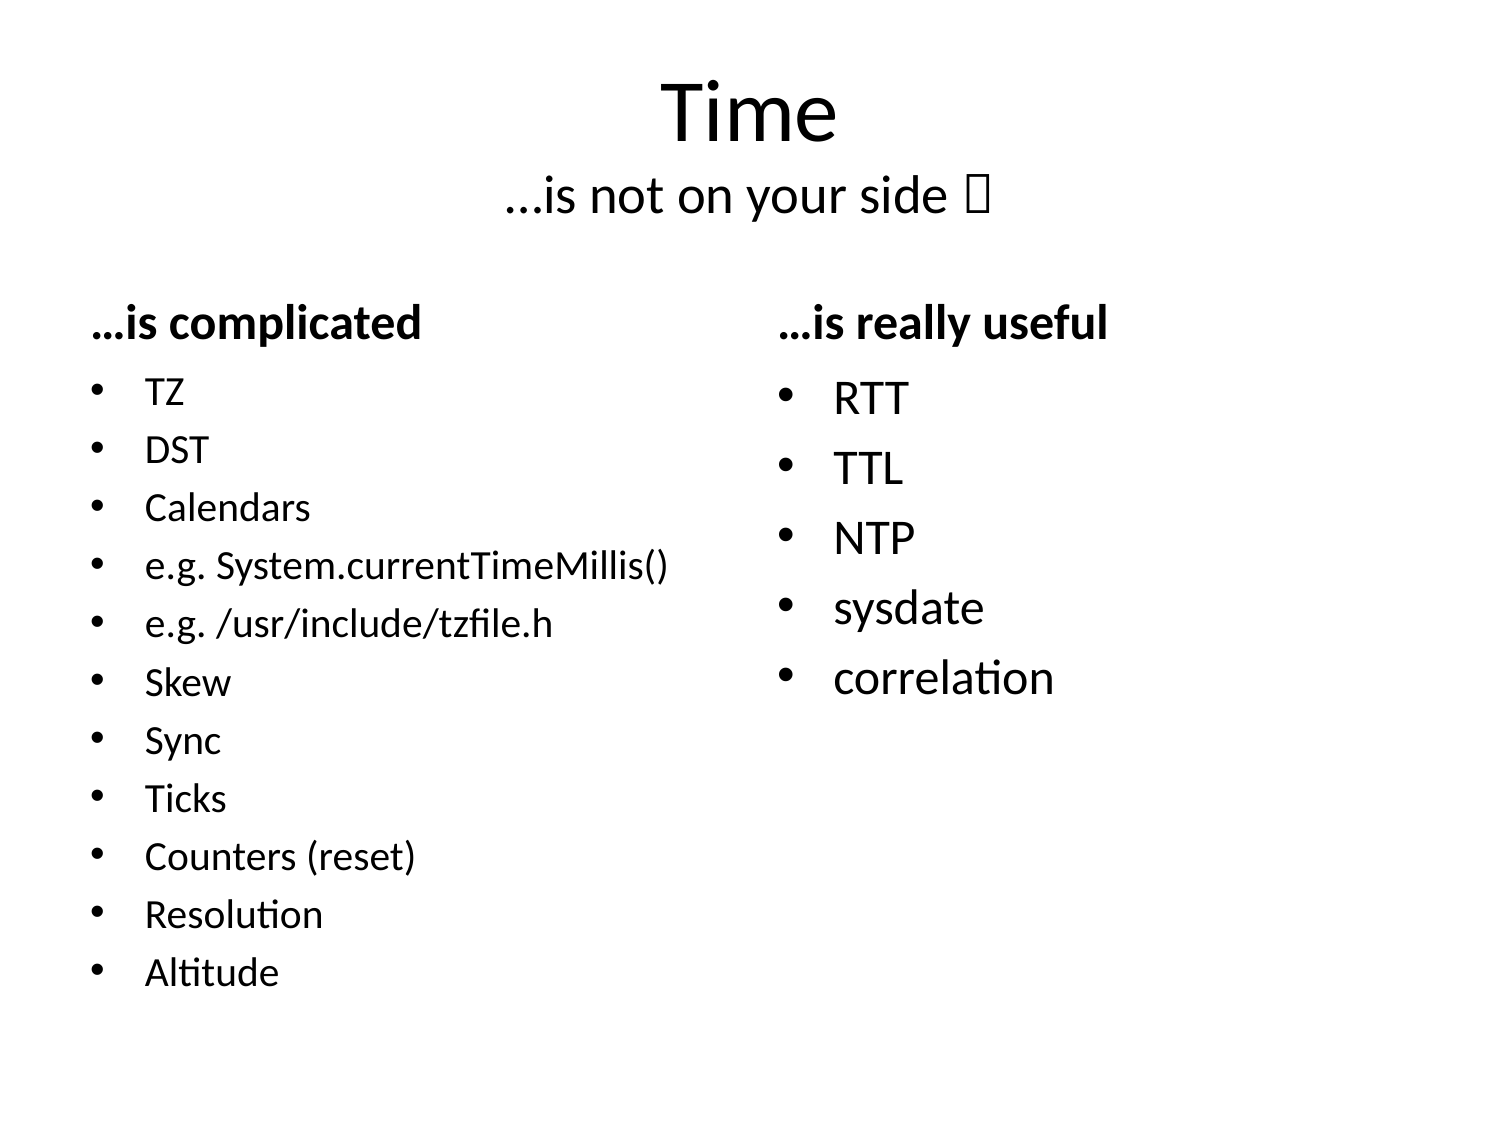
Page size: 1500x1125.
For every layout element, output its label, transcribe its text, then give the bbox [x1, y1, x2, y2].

list TZ DST Calendars e.g. System.currentTimeMillis() e.g. /usr/include/tzfile.h Skew Sync Ticks Counters (reset) Resolution Altitude [75, 356, 738, 1005]
list …is complicated [75, 251, 738, 356]
list …is really useful [761, 251, 1425, 356]
title Time …is not on your side  [75, 45, 1425, 233]
list RTT TTL NTP sysdate correlation [761, 356, 1425, 1005]
